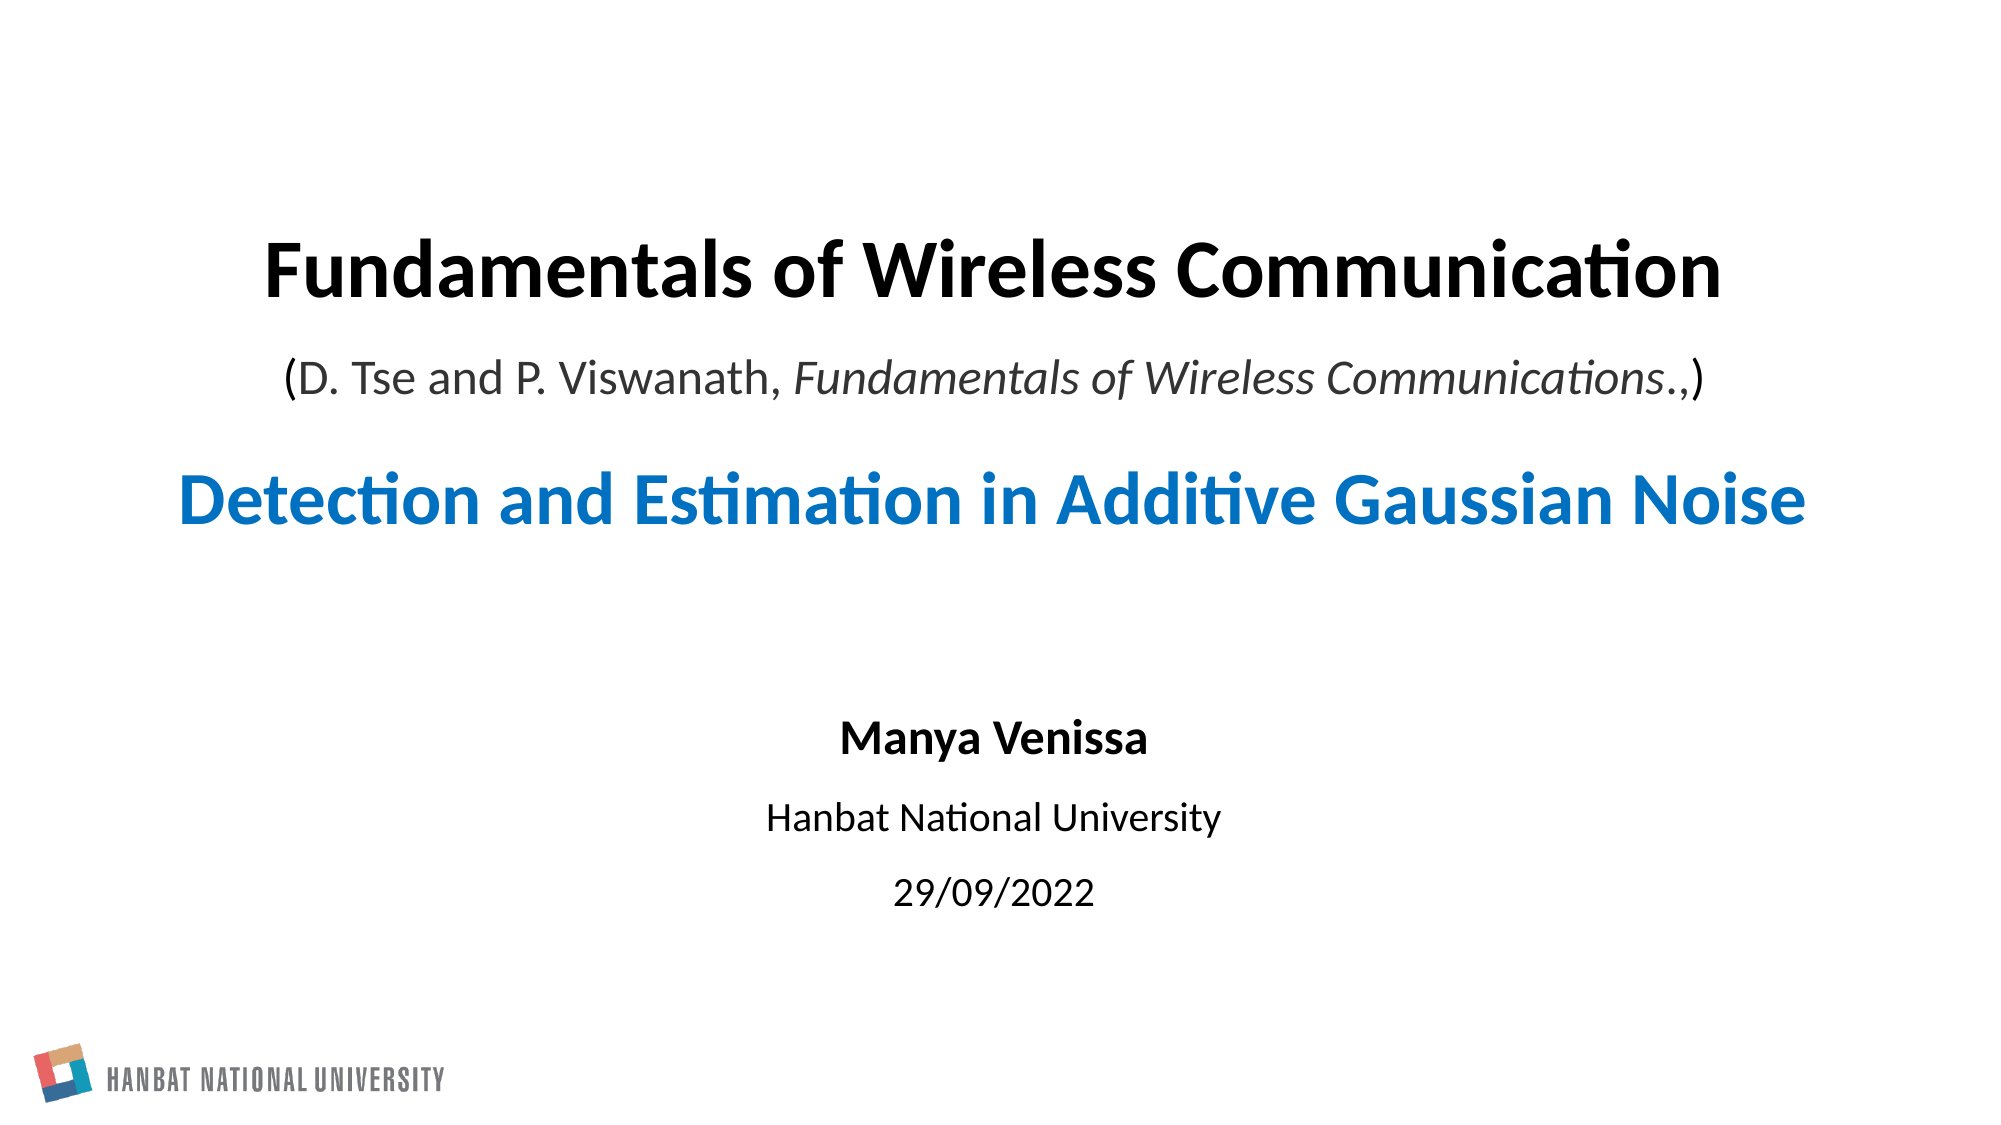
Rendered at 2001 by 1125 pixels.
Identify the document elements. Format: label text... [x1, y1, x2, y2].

picture [33, 1043, 444, 1103]
title Fundamentals of Wireless Communication (D. Tse and P. Viswanath, Fundamentals of Wireless Communications.,) Detection and Estimation in Additive Gaussian Noise Manya Venissa Hanbat National University 29/09/2022 [155, 101, 1834, 978]
